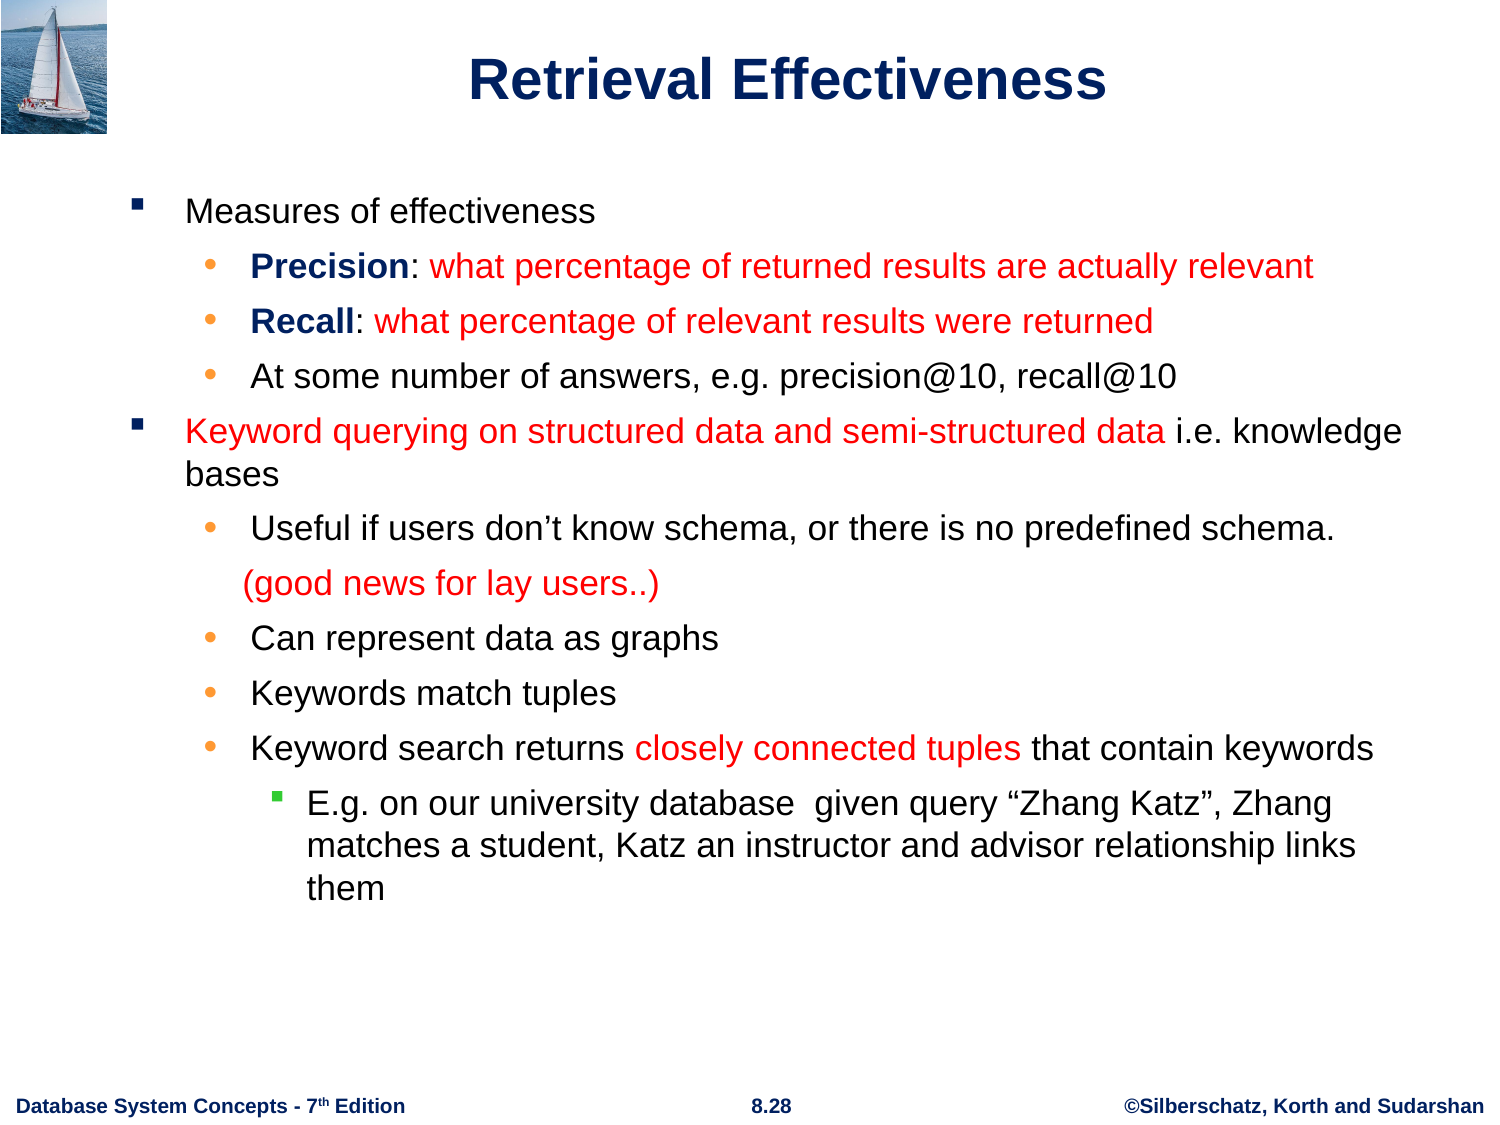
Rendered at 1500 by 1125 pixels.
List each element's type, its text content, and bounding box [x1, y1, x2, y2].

list Measures of effectiveness Precision: what percentage of returned results are actually relevant Recall: what percentage of relevant results were returned At some number of answers, e.g. precision@10, recall@10 Keyword querying on structured data and semi-structured data i.e. knowledge bases Useful if users don’t know schema, or there is no predefined schema. (good news for lay users..) Can represent data as graphs Keywords match tuples Keyword search returns closely connected tuples that contain keywords E.g. on our university database given query “Zhang Katz”, Zhang matches a student, Katz an instructor and advisor relationship links them [113, 180, 1451, 1062]
picture [1, 0, 107, 134]
title Retrieval Effectiveness [125, 18, 1452, 120]
